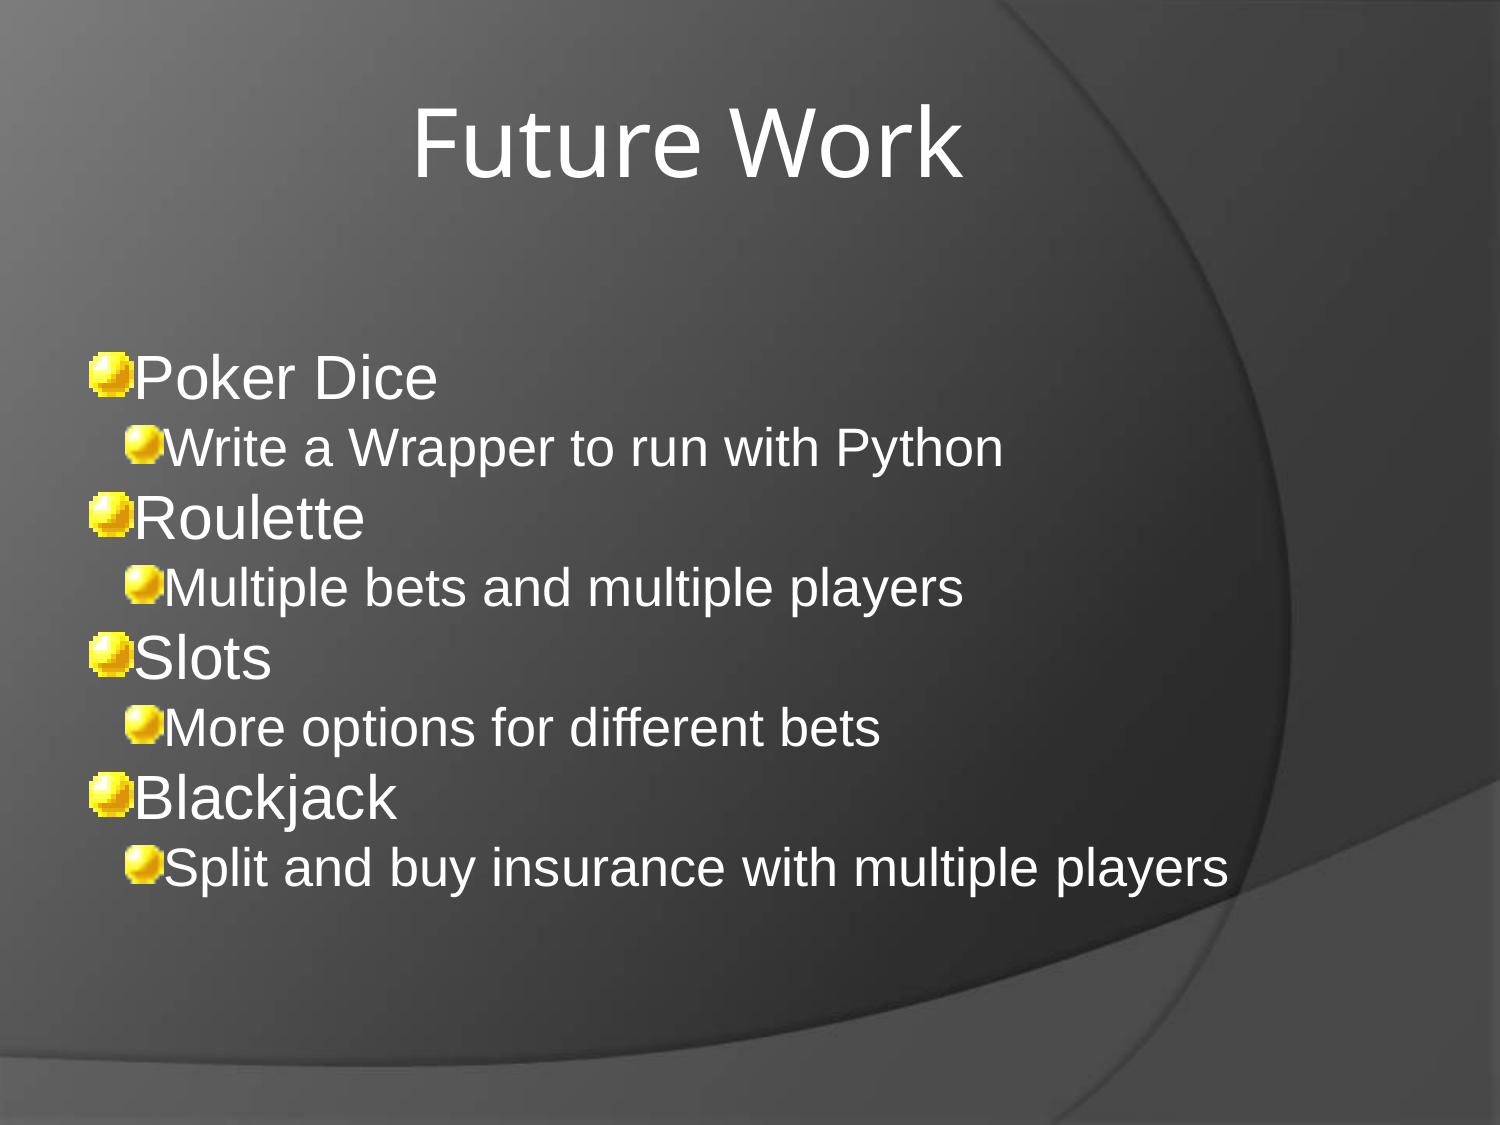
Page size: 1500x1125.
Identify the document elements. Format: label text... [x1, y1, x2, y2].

text_box Poker Dice Write a Wrapper to run with Python Roulette Multiple bets and multiple players Slots More options for different bets Blackjack Split and buy insurance with multiple players [75, 329, 1300, 968]
picture [0, 0, 1500, 1125]
text_box Future Work [75, 45, 1300, 233]
